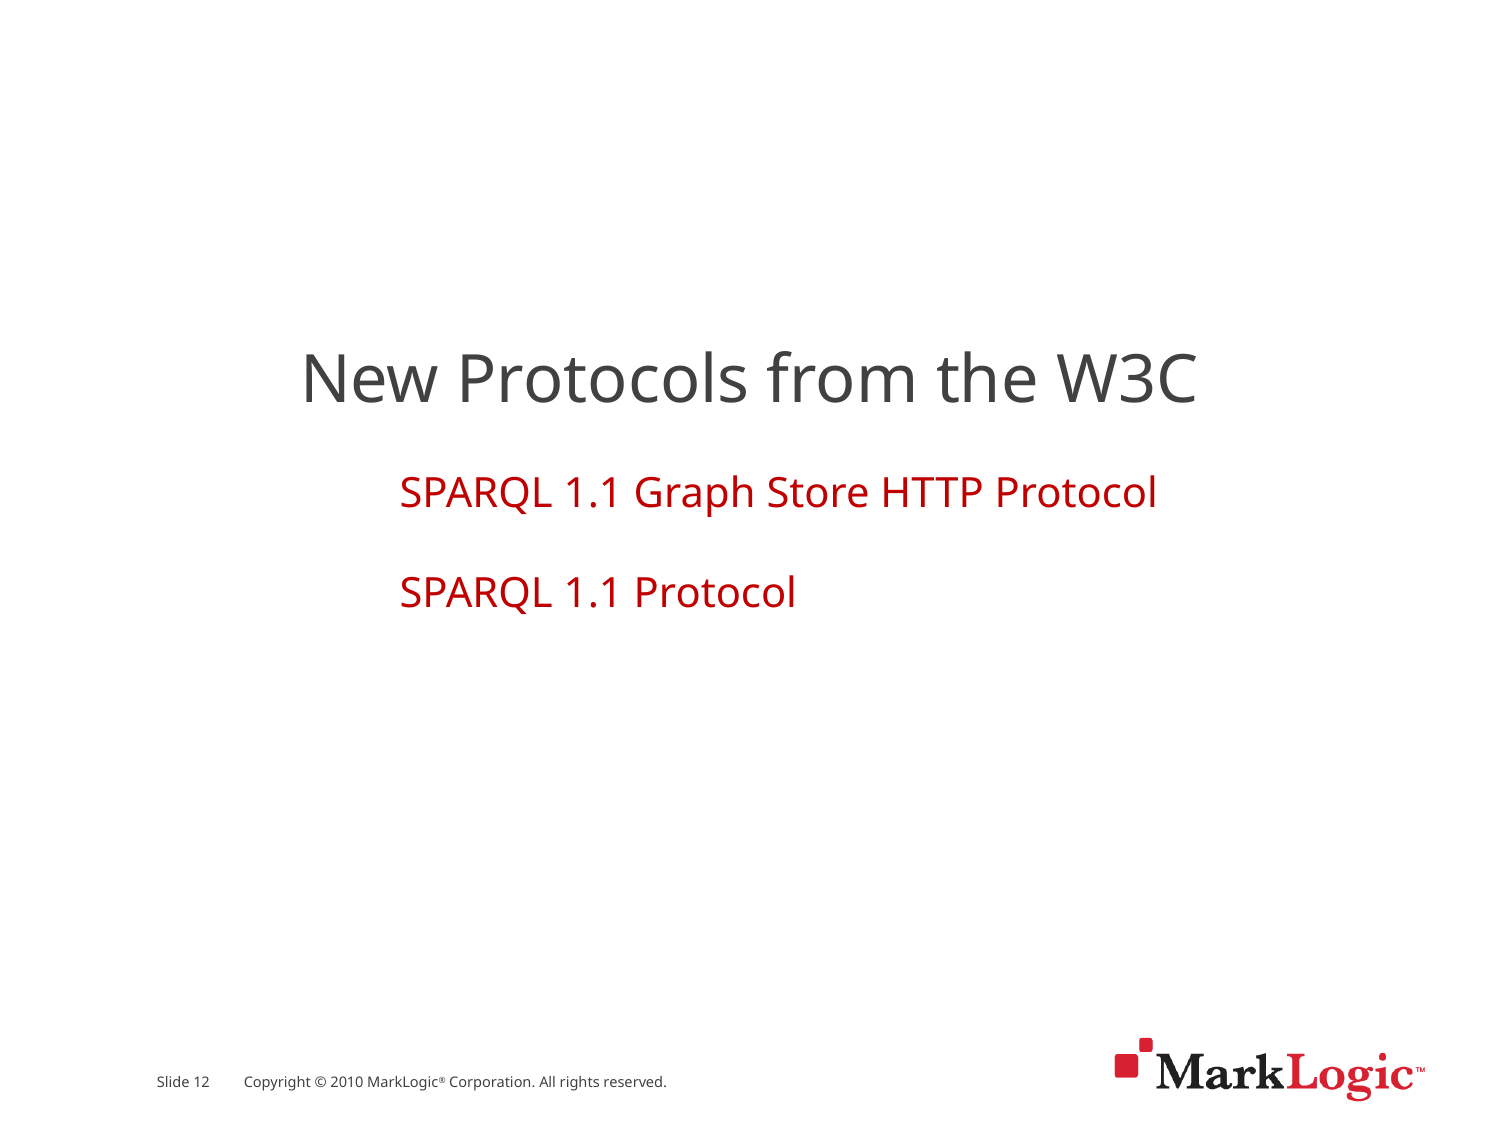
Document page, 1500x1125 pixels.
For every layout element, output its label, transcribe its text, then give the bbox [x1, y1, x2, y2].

text_box New Protocols from the W3C SPARQL 1.1 Graph Store HTTP Protocol SPARQL 1.1 Protocol [112, 334, 1388, 668]
picture [0, 1031, 1500, 1125]
